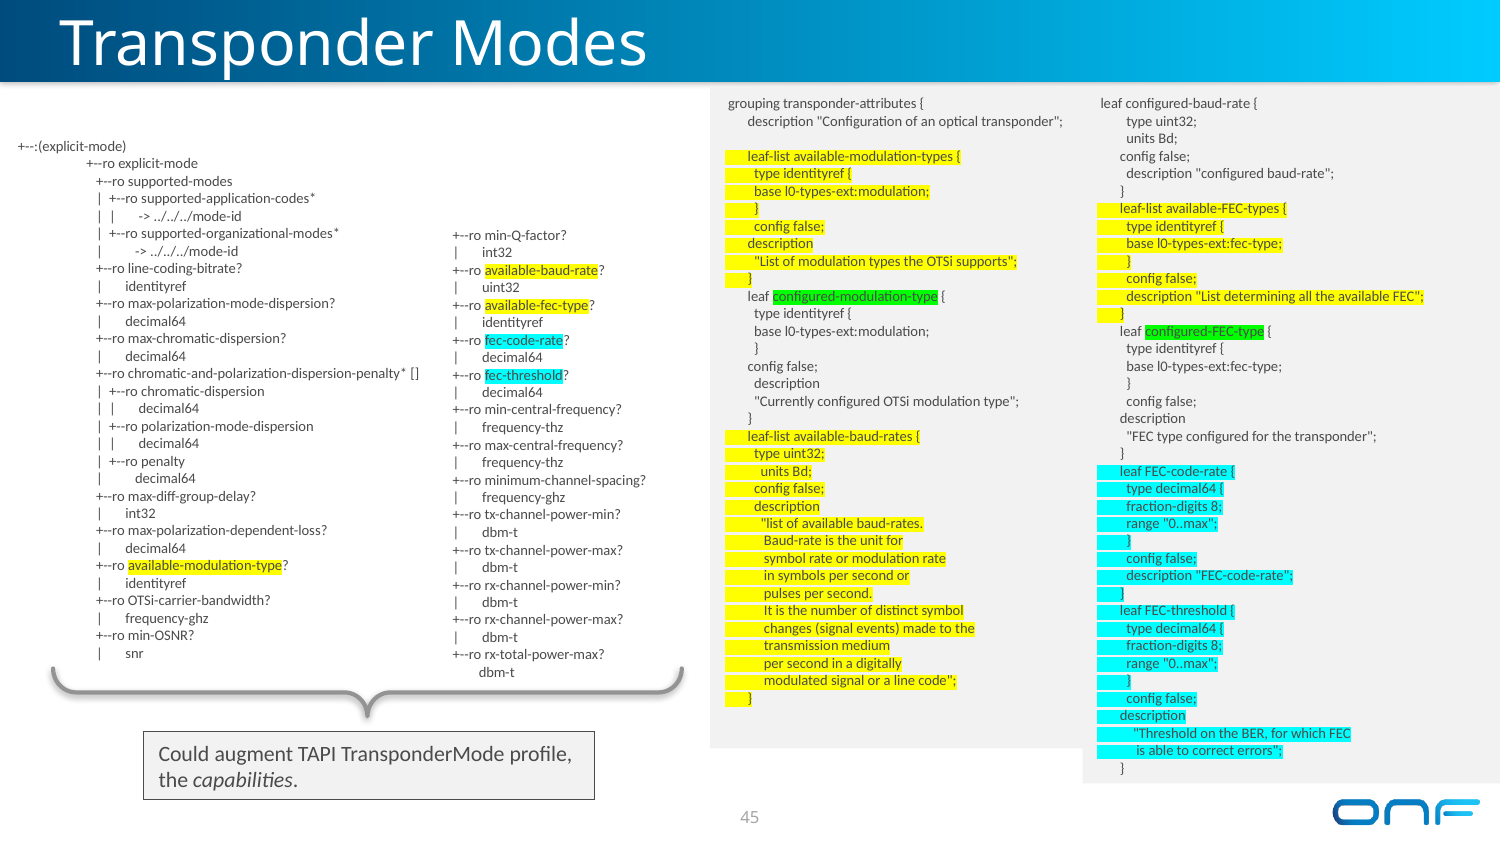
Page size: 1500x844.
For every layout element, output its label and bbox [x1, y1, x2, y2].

text_box [143, 731, 595, 800]
picture [1330, 794, 1481, 829]
slide_number [575, 795, 925, 841]
text_box [0, 86, 1500, 784]
title [44, 0, 1469, 87]
